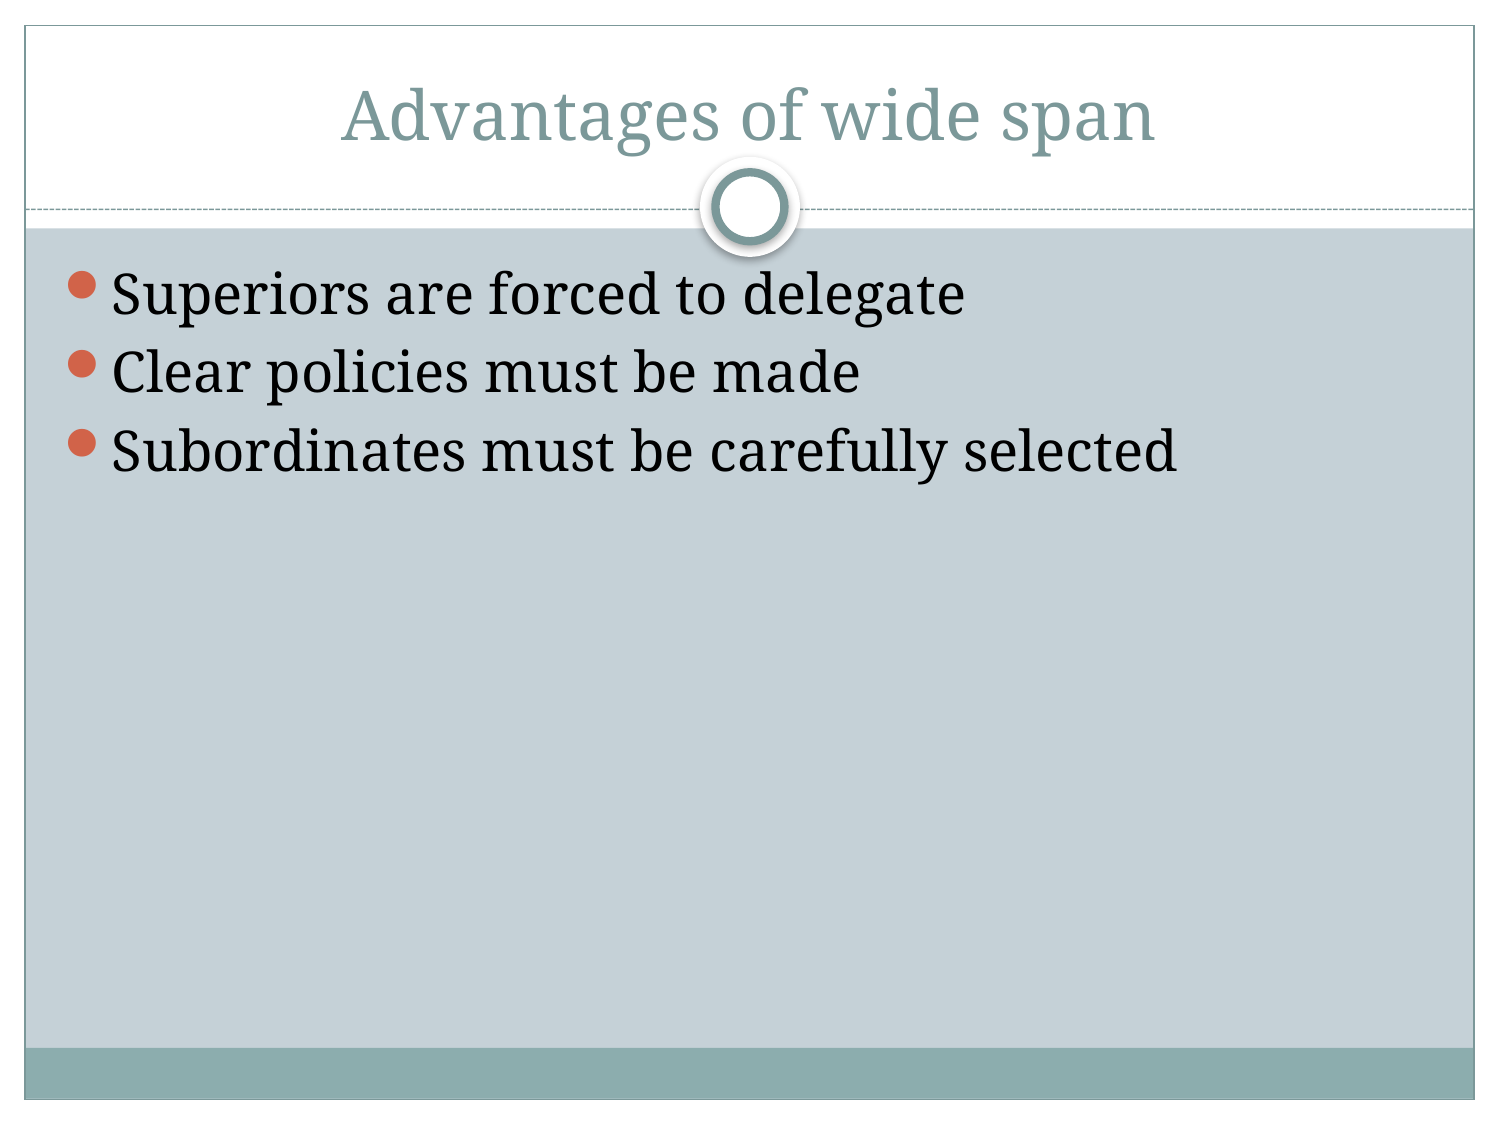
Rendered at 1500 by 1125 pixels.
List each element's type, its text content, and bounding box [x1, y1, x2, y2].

title Advantages of wide span [49, 37, 1450, 162]
list Superiors are forced to delegate Clear policies must be made Subordinates must be carefully selected [49, 250, 1445, 1001]
